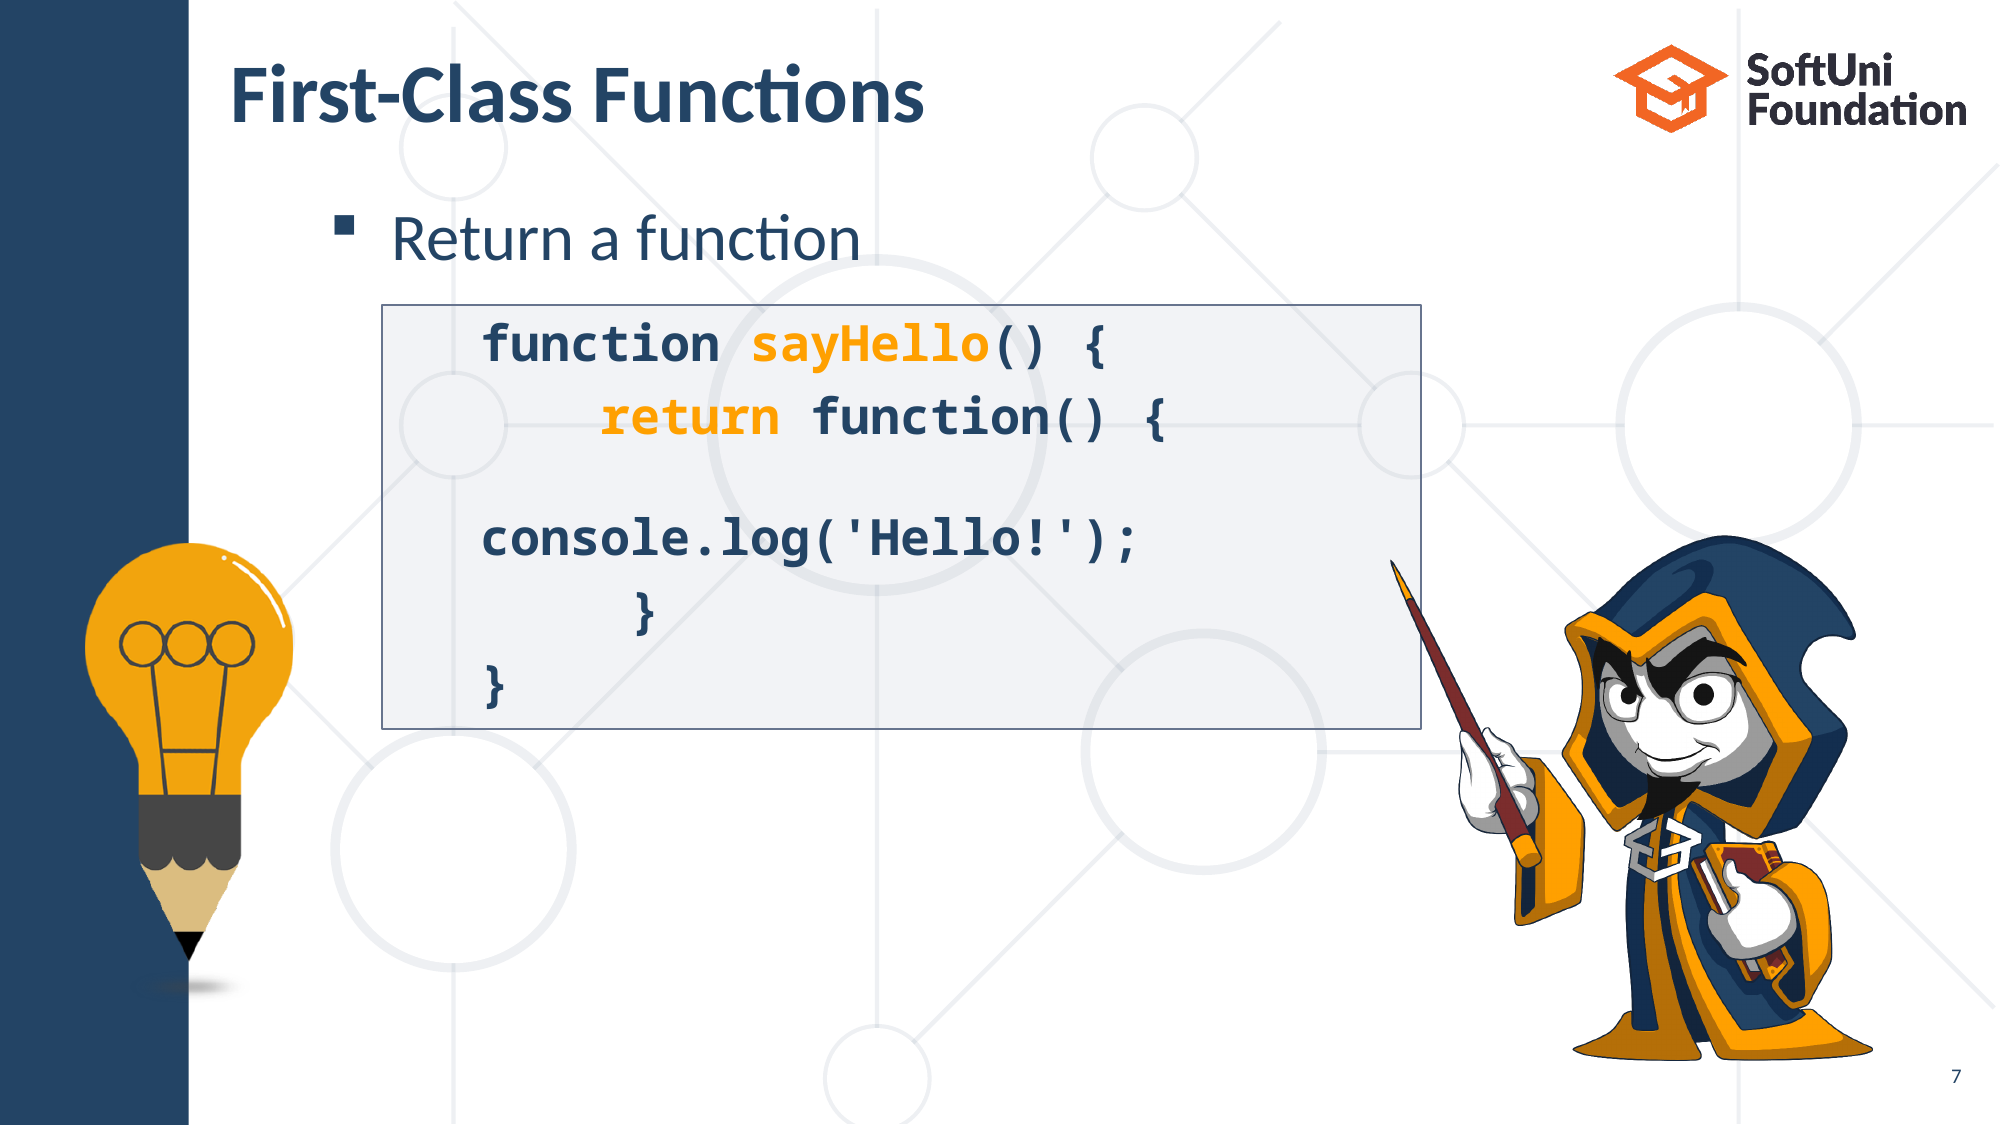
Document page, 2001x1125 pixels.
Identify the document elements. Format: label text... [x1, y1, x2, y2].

list Return a function [211, 183, 1891, 1050]
picture [1325, 425, 1968, 1125]
title First-Class Functions [212, 16, 1591, 162]
picture [85, 543, 211, 1003]
text_box function sayHello() { return function() { console.log('Hello!'); } } [382, 305, 1422, 729]
picture [1613, 44, 1966, 133]
